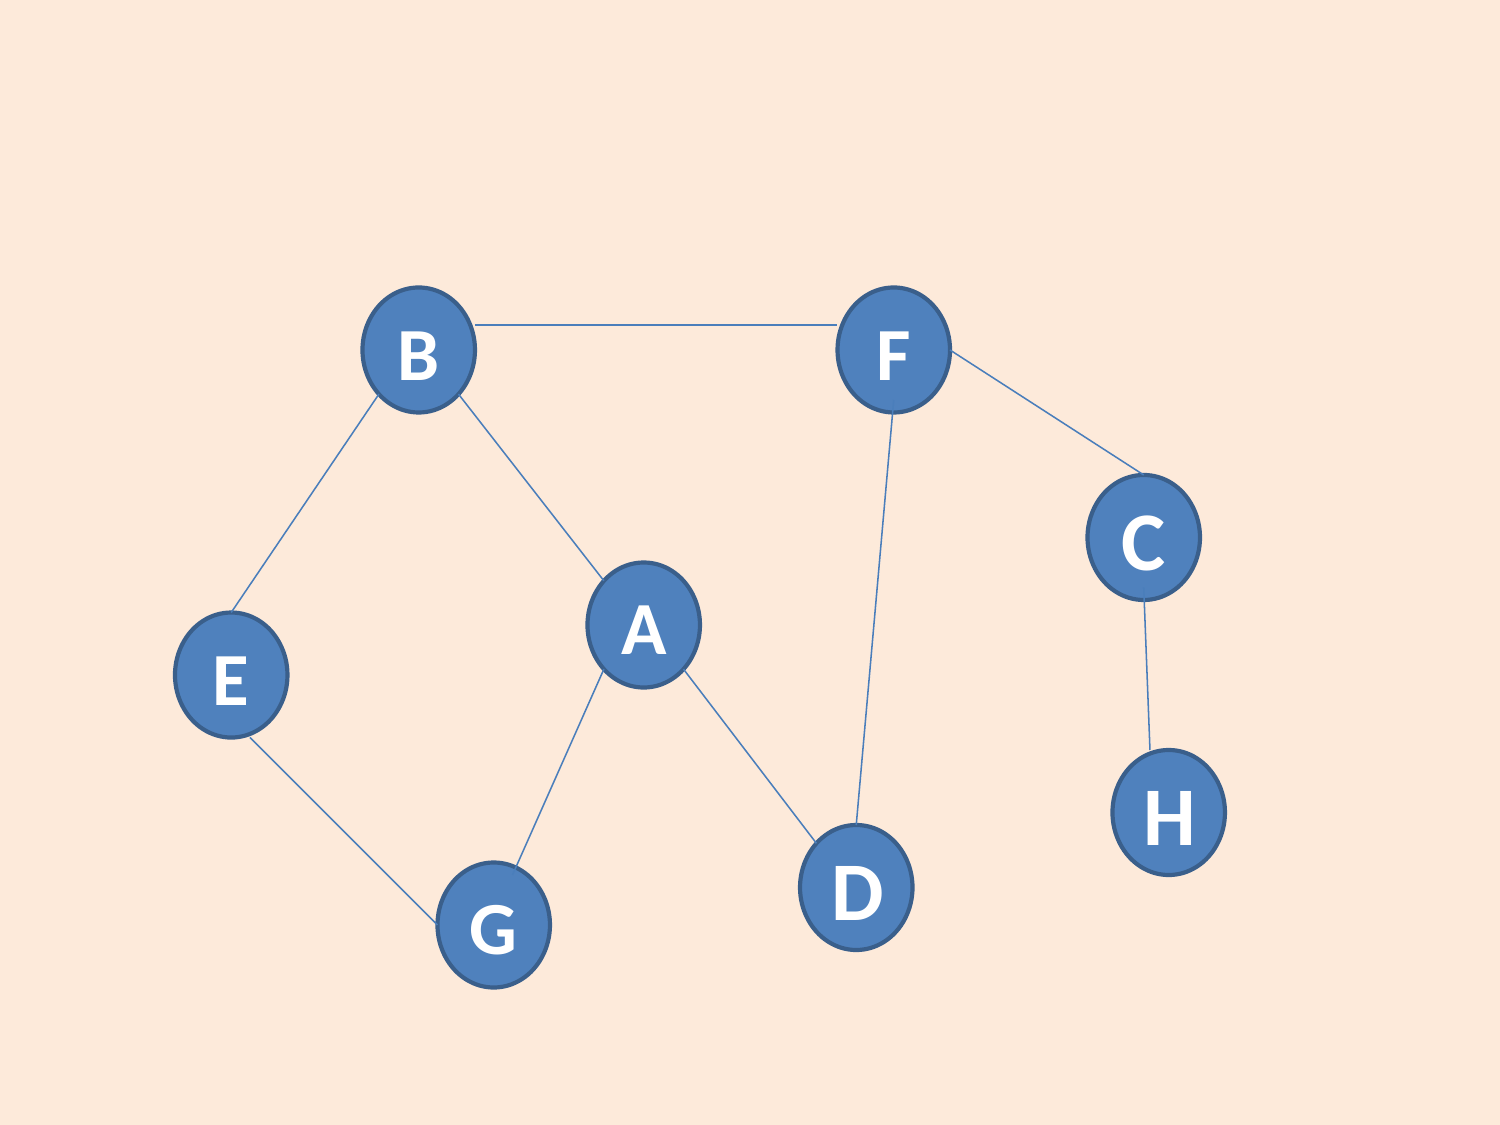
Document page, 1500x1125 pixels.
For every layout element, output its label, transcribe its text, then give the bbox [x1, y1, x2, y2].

text_box B [360, 285, 478, 415]
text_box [855, 412, 894, 826]
text_box E [172, 610, 290, 740]
text_box G [435, 860, 553, 990]
text_box C [1085, 473, 1203, 602]
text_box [249, 737, 438, 926]
text_box D [797, 823, 915, 953]
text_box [1143, 599, 1151, 751]
text_box F [835, 285, 953, 415]
text_box H [1110, 747, 1228, 878]
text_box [230, 393, 380, 613]
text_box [512, 668, 605, 876]
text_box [949, 349, 1144, 476]
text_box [683, 668, 817, 844]
text_box A [585, 560, 703, 690]
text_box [458, 393, 605, 581]
